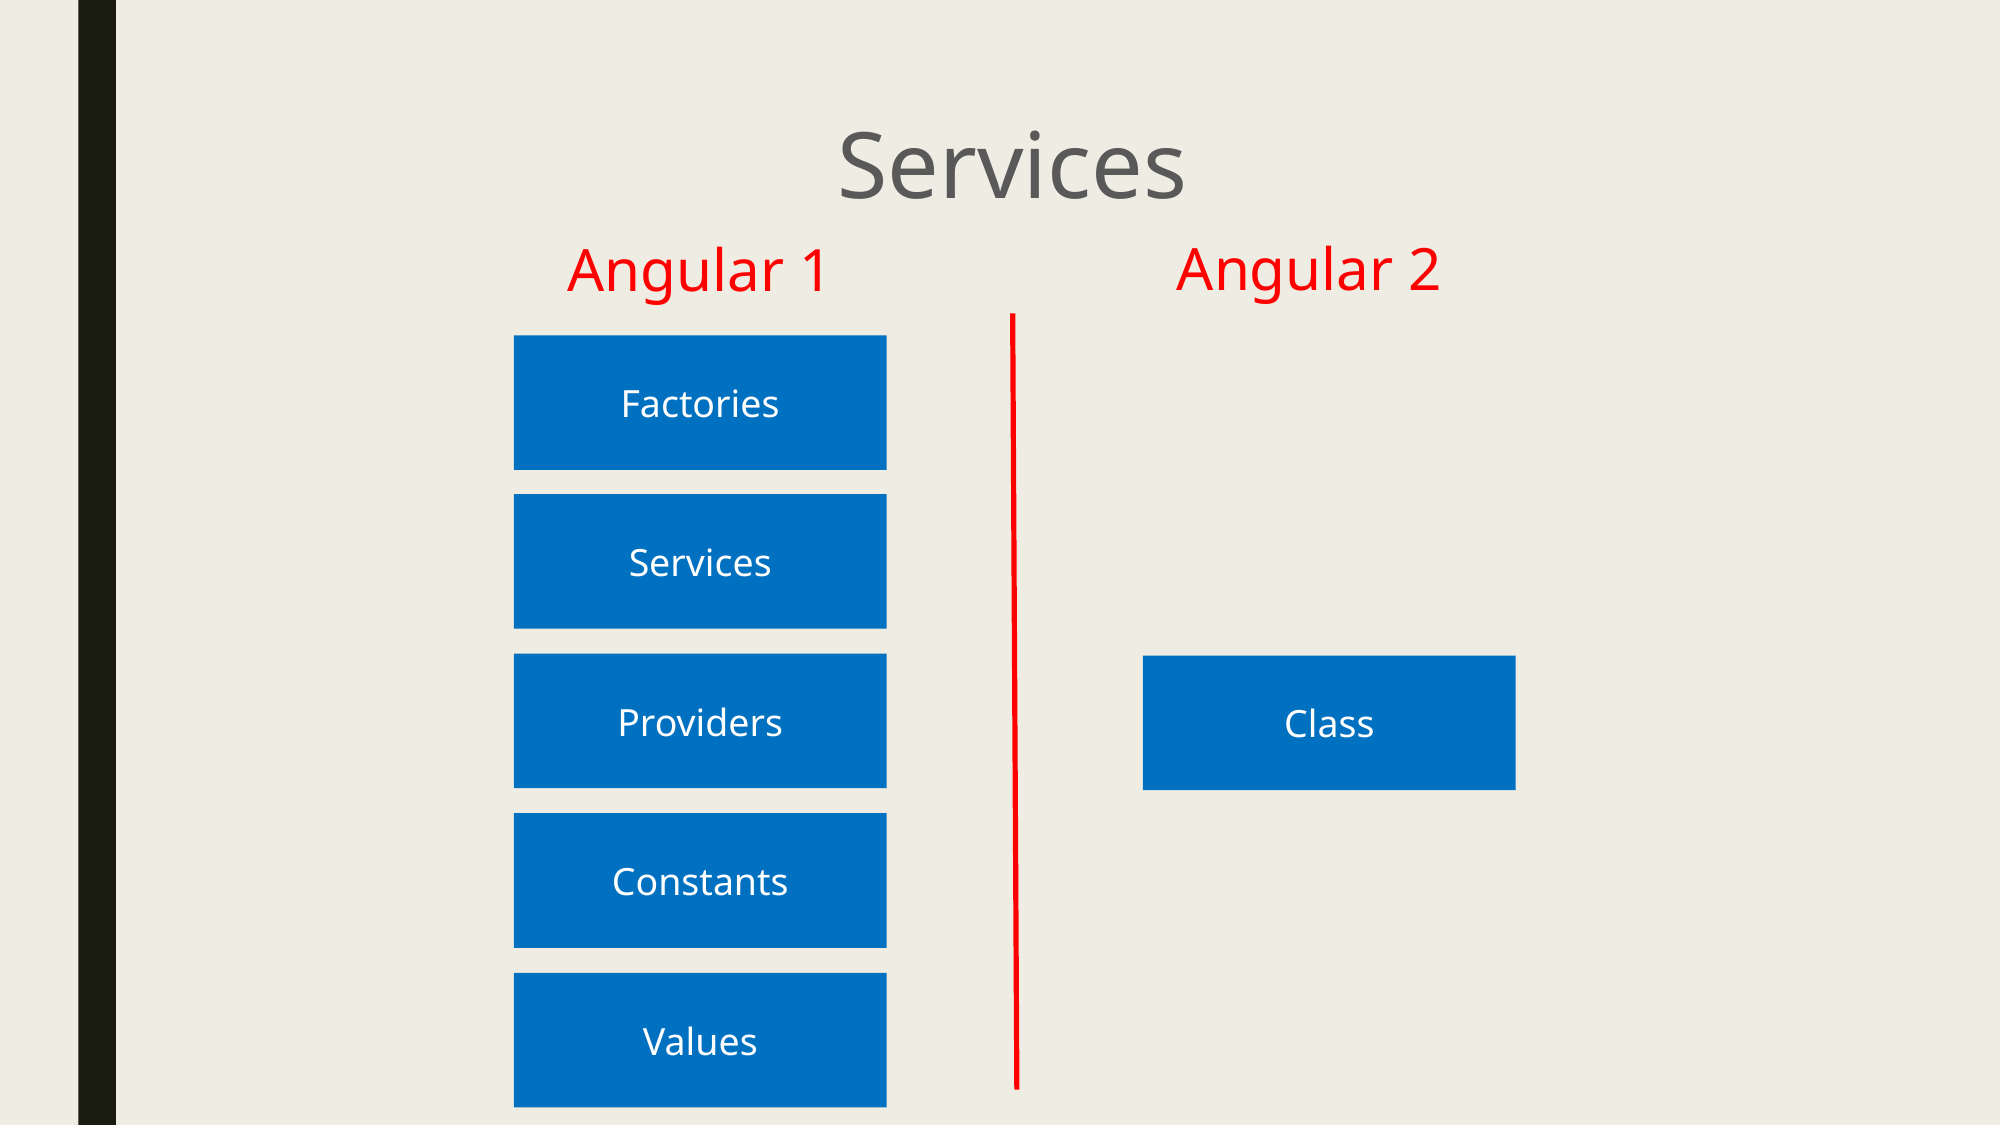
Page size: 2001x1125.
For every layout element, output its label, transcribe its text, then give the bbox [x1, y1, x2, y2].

title Services [225, 112, 1800, 357]
text_box Angular 1 [552, 225, 848, 311]
text_box Values [511, 970, 890, 1110]
text_box Angular 2 [1162, 224, 1457, 310]
text_box Constants [511, 810, 890, 951]
text_box Providers [511, 651, 890, 791]
text_box Factories [511, 332, 890, 473]
text_box Services [511, 491, 890, 632]
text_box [1012, 313, 1017, 1090]
text_box Class [1140, 653, 1519, 793]
